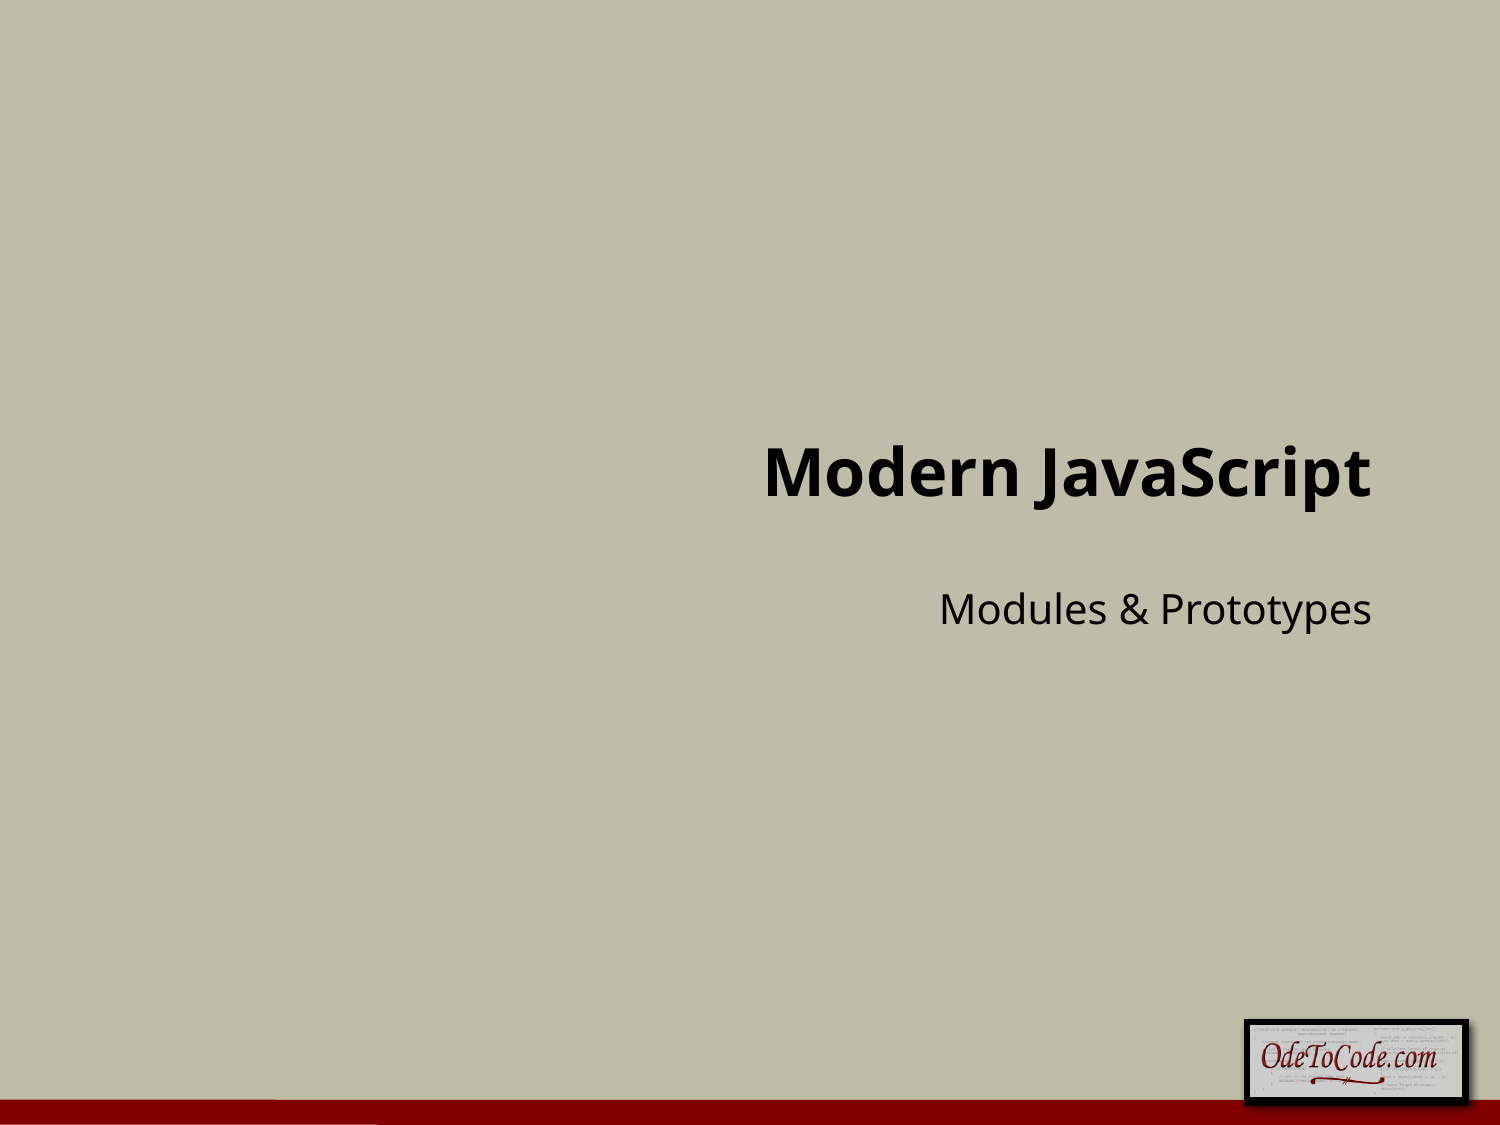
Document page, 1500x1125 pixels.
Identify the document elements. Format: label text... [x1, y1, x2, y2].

picture [1250, 1025, 1462, 1097]
title Modern JavaScript [112, 199, 1388, 518]
subtitle Modules & Prototypes [337, 574, 1388, 863]
